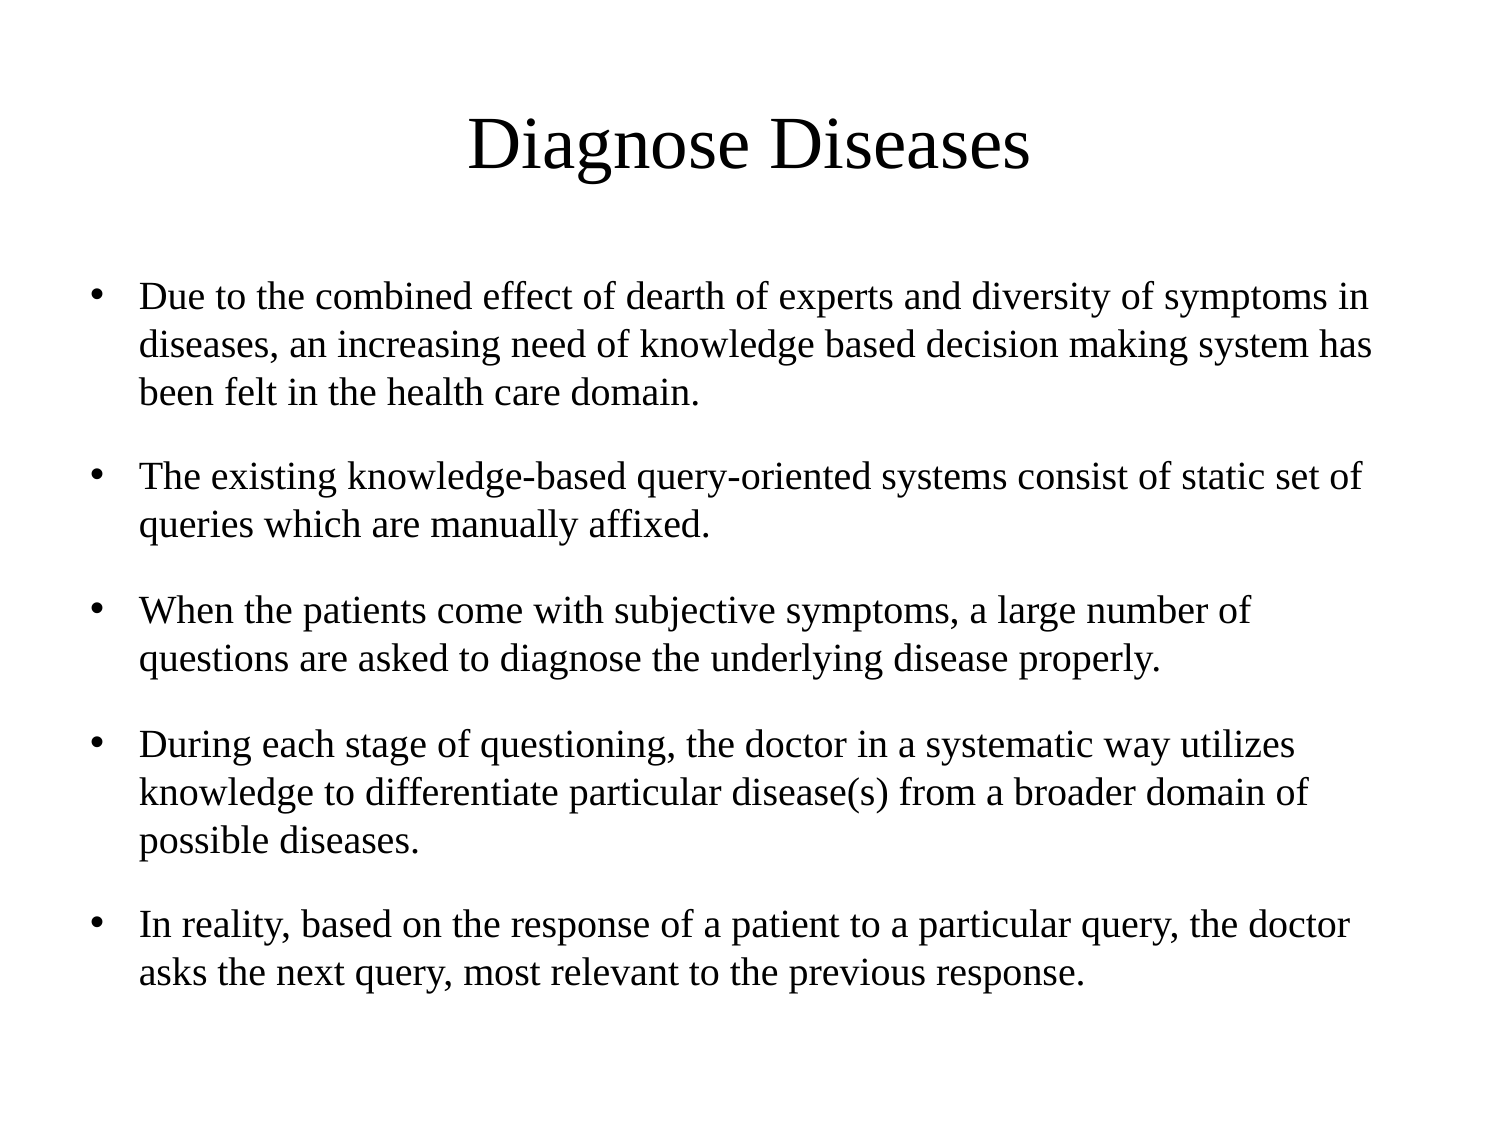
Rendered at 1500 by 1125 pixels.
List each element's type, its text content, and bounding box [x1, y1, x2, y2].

title Diagnose Diseases [75, 45, 1425, 233]
list Due to the combined effect of dearth of experts and diversity of symptoms in diseases, an increasing need of knowledge based decision making system has been felt in the health care domain. The existing knowledge-based query-oriented systems consist of static set of queries which are manually affixed. When the patients come with subjective symptoms, a large number of questions are asked to diagnose the underlying disease properly. During each stage of questioning, the doctor in a systematic way utilizes knowledge to differentiate particular disease(s) from a broader domain of possible diseases. In reality, based on the response of a patient to a particular query, the doctor asks the next query, most relevant to the previous response. [75, 262, 1425, 1005]
